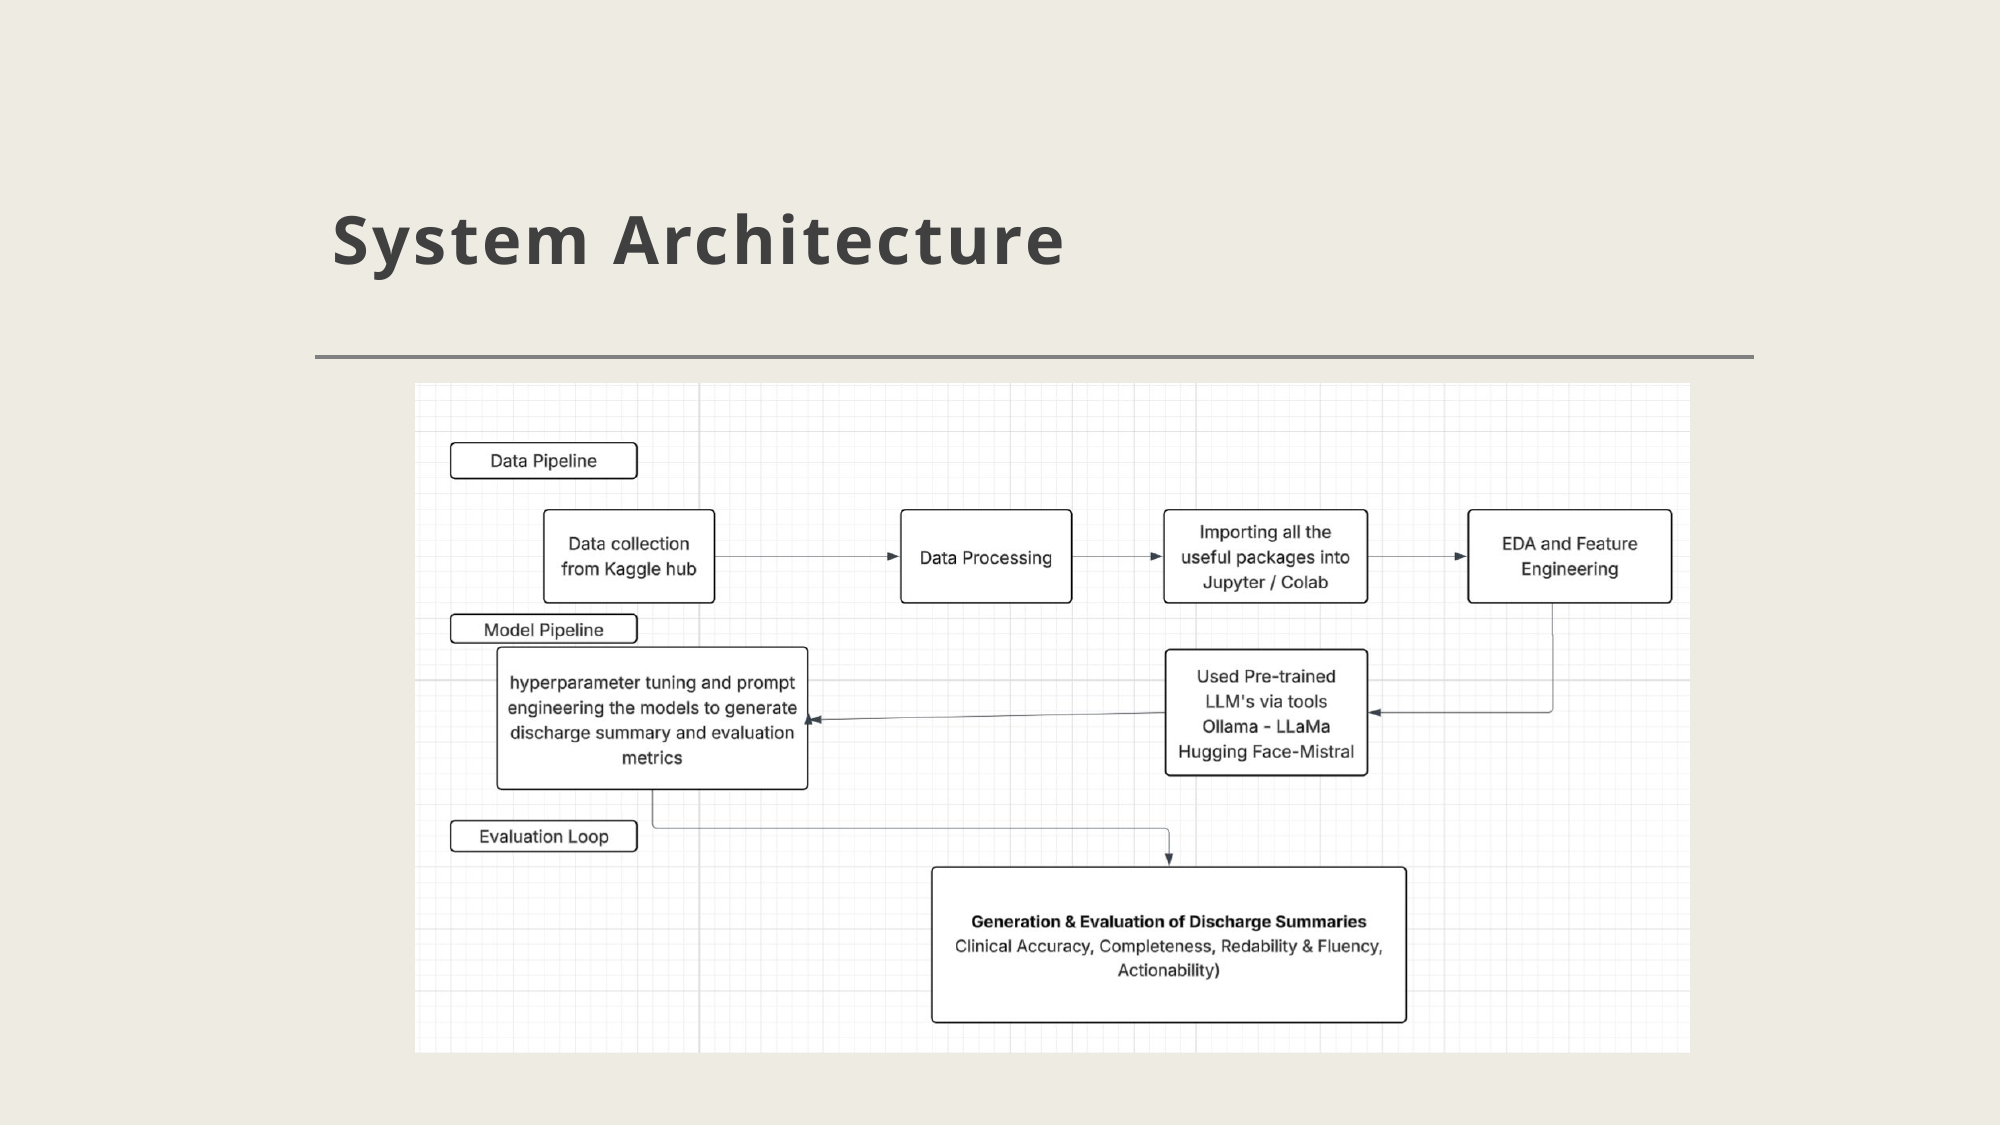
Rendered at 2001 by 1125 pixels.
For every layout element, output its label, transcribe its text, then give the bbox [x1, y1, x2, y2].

picture [414, 382, 1691, 1053]
title System Architecture [315, 72, 1754, 294]
